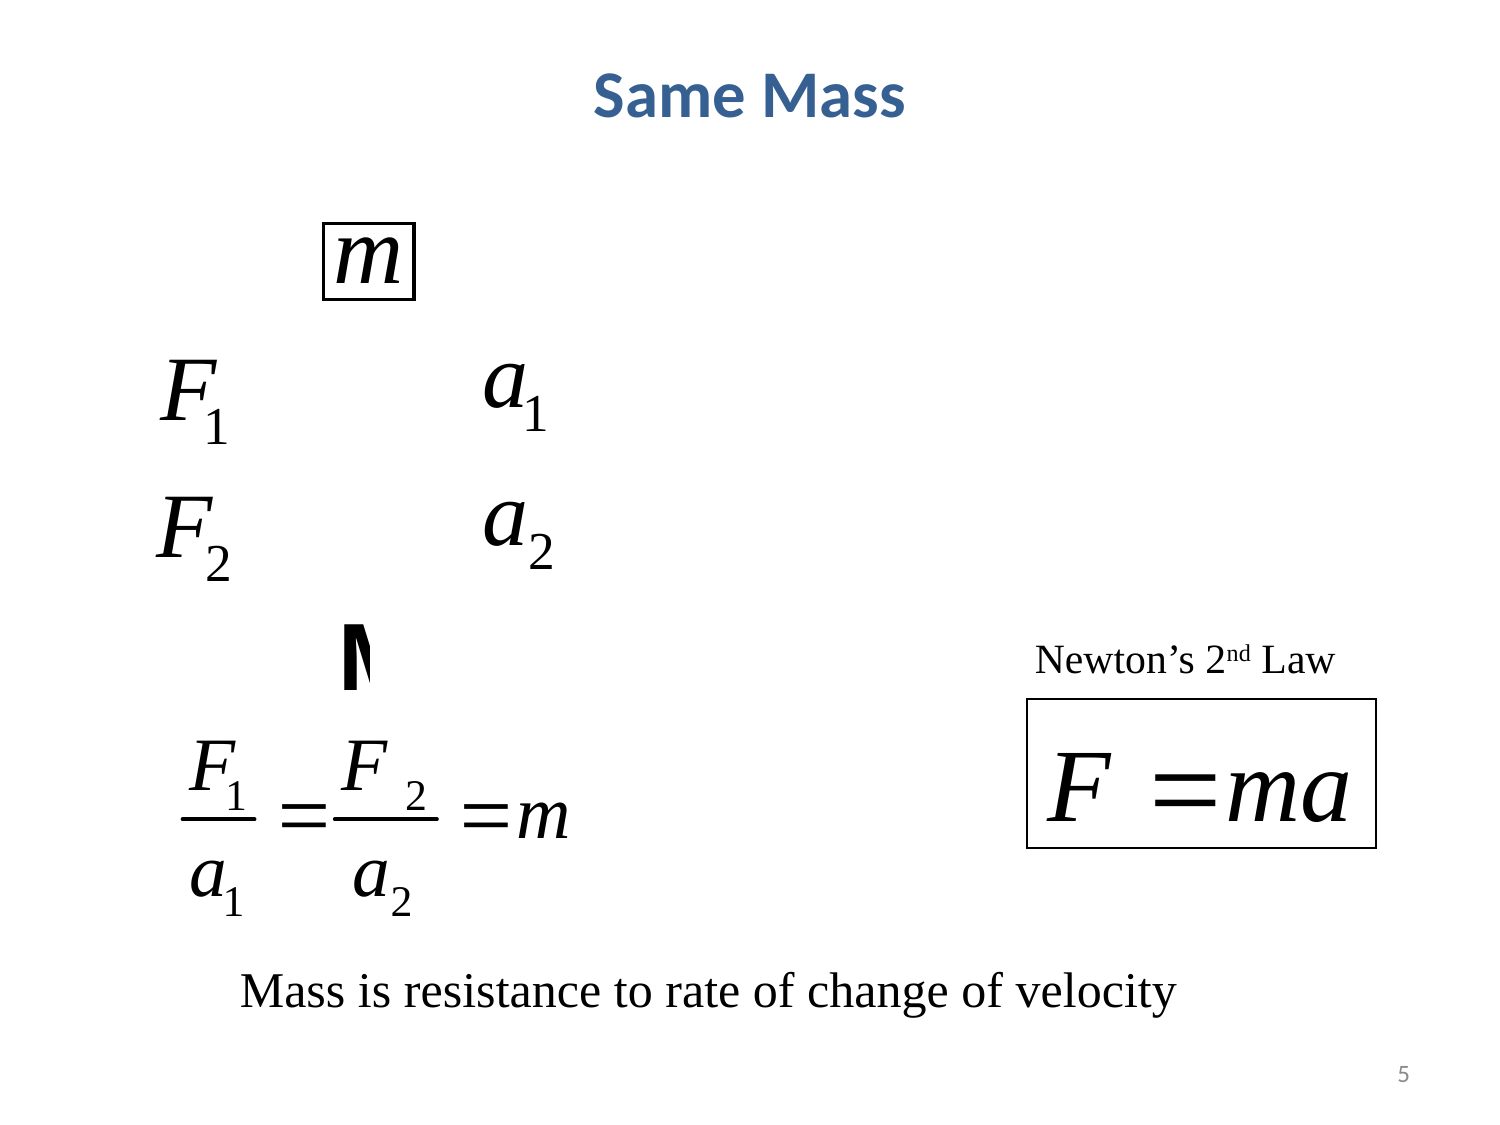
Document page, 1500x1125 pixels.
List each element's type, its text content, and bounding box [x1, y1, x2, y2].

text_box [1028, 699, 1376, 848]
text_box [149, 337, 238, 458]
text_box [145, 474, 243, 595]
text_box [174, 724, 579, 926]
title Same Mass [74, 44, 1426, 138]
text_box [474, 462, 563, 583]
text_box Newton’s 2nd Law [1020, 624, 1351, 690]
text_box Mass is resistance to rate of change of velocity [224, 949, 1363, 1025]
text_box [337, 612, 370, 701]
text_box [324, 224, 413, 299]
slide_number 5 [1074, 1042, 1425, 1103]
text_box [474, 324, 554, 445]
